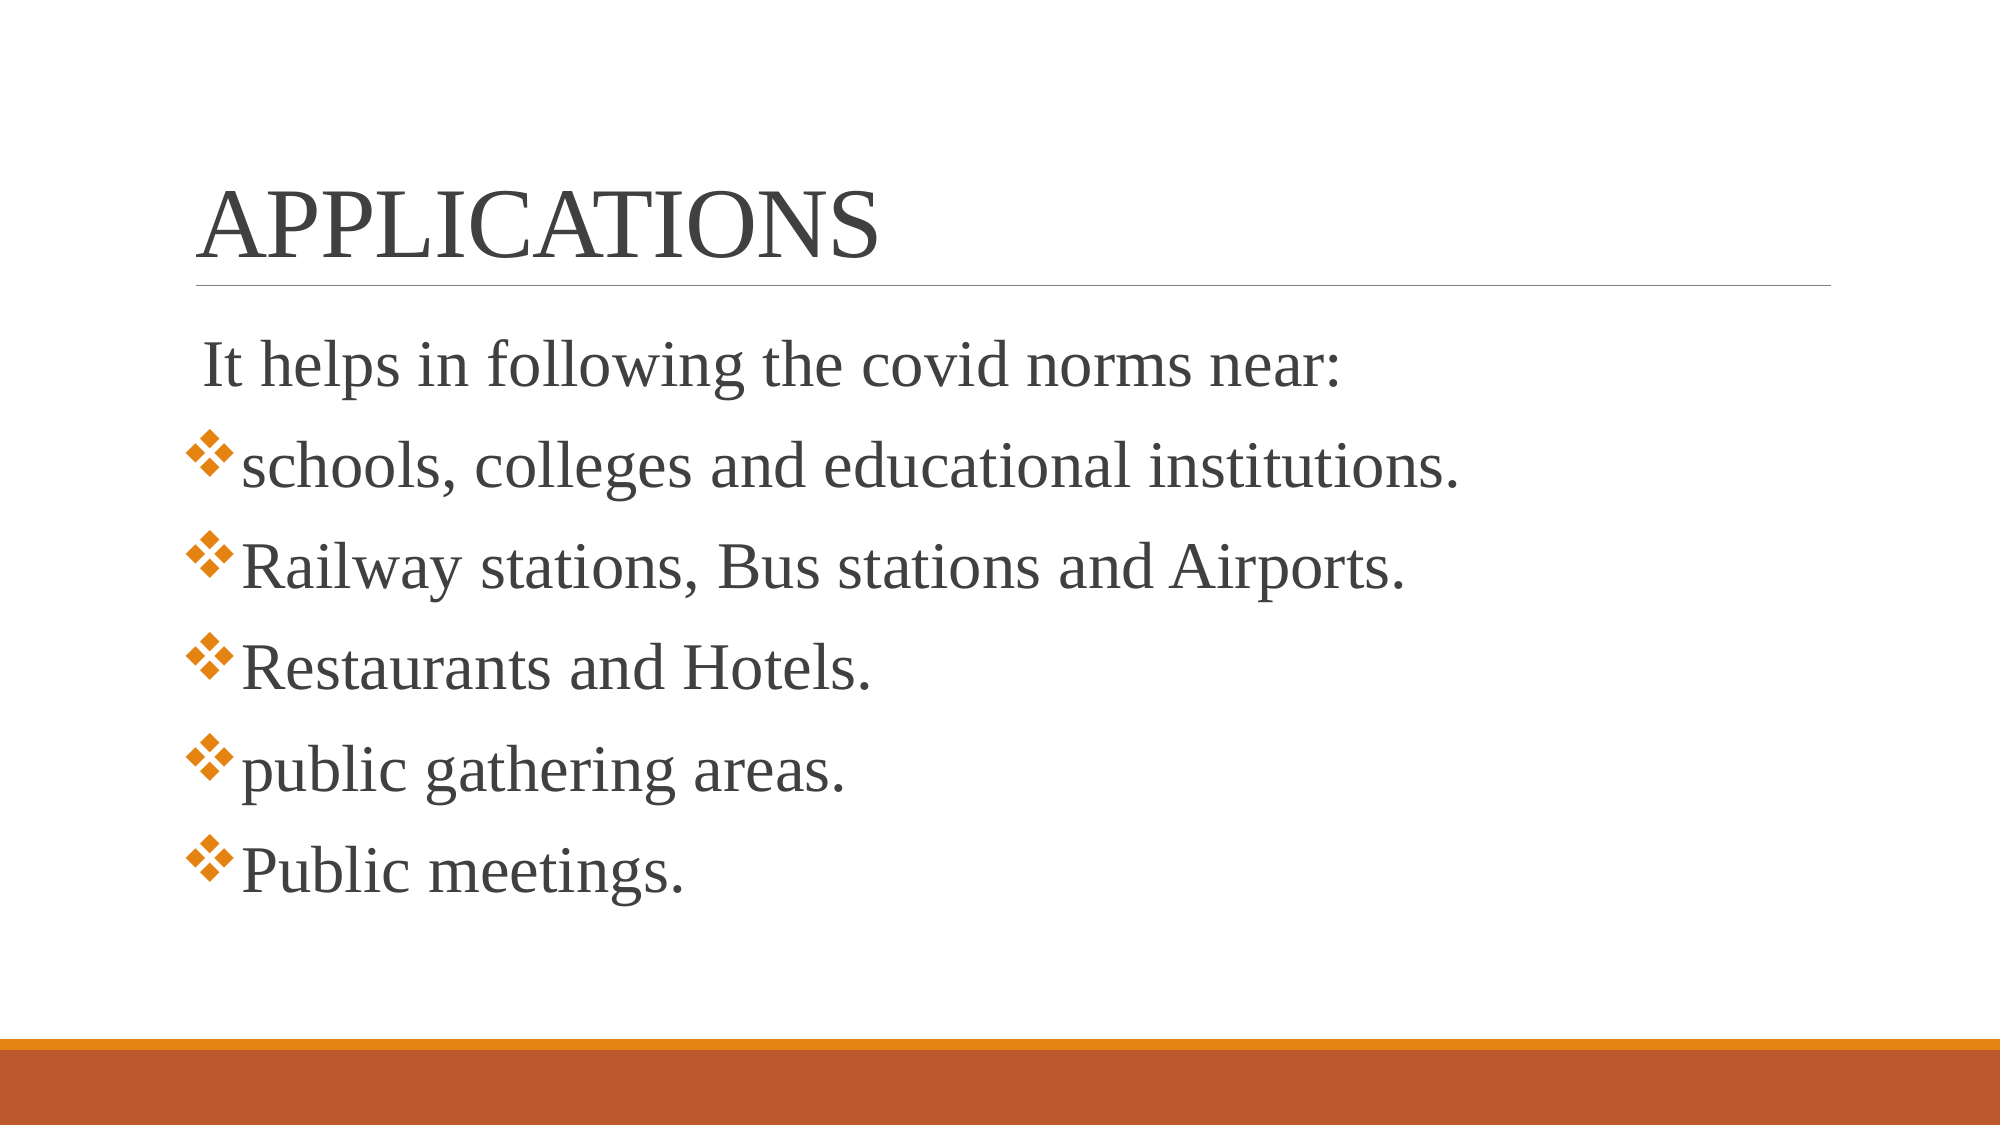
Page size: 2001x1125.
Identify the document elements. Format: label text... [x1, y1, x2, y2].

title APPLICATIONS [180, 47, 1830, 285]
list It helps in following the covid norms near: schools, colleges and educational institutions. Railway stations, Bus stations and Airports. Restaurants and Hotels. public gathering areas. Public meetings. [180, 321, 1830, 981]
